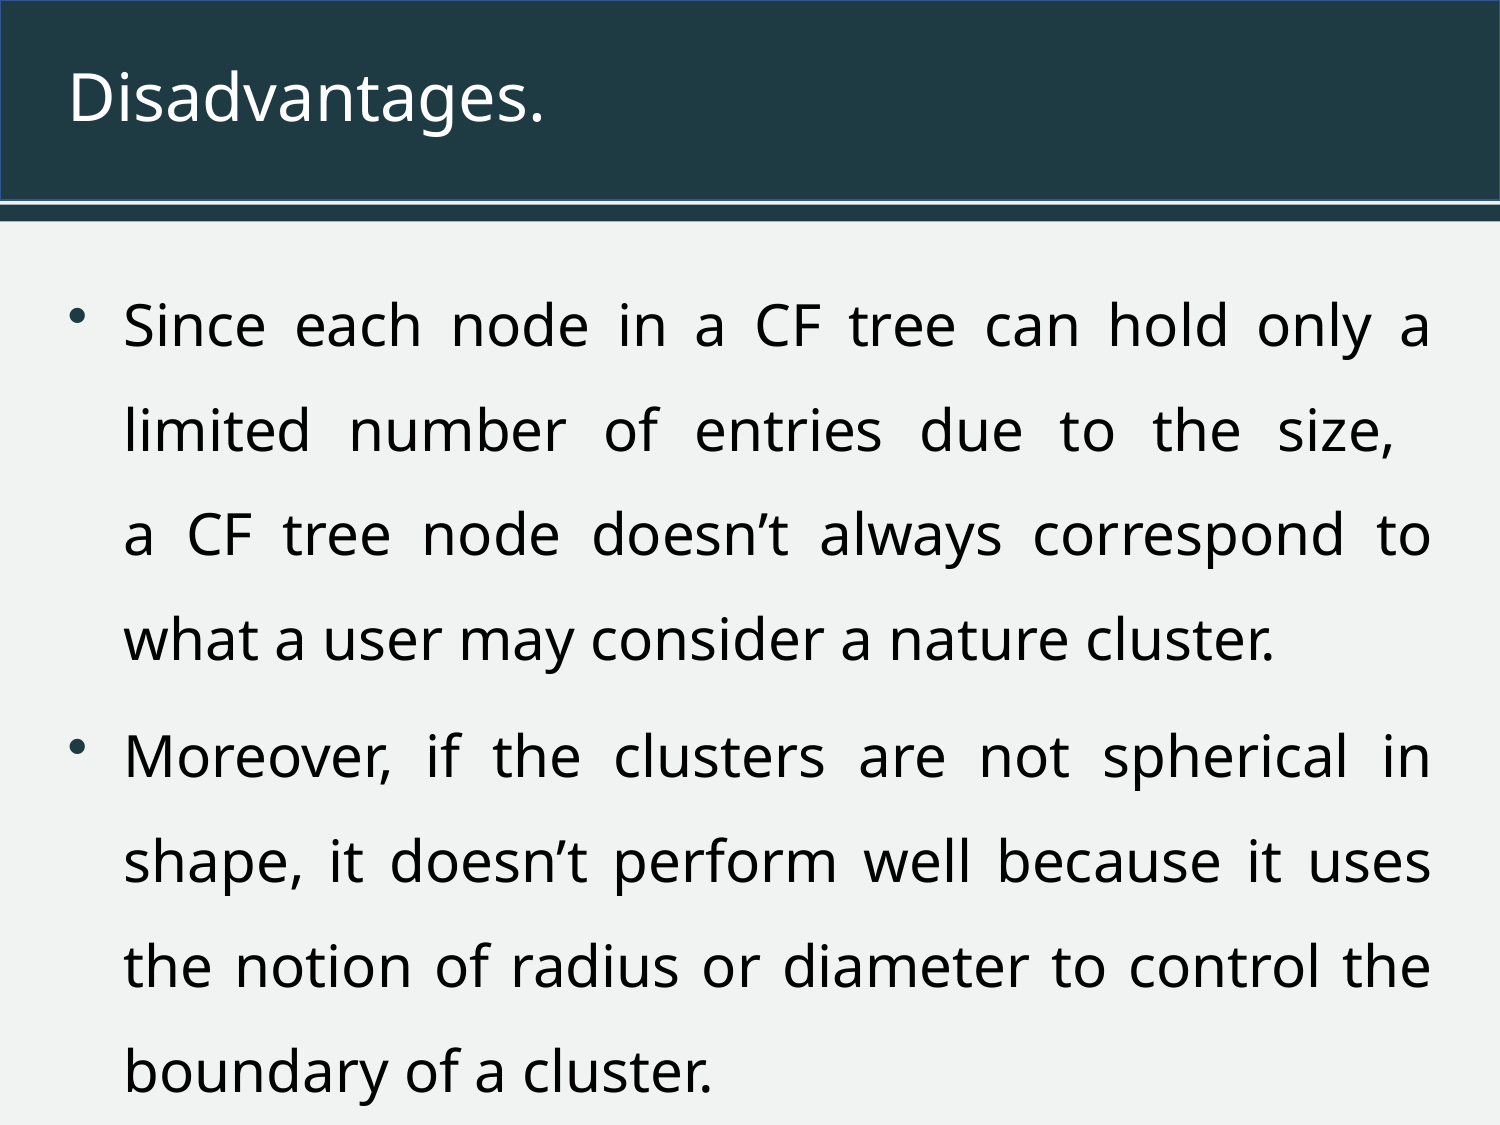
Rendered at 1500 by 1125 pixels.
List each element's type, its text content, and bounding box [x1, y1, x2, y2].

list Since each node in a CF tree can hold only a limited number of entries due to the size, a CF tree node doesn’t always correspond to what a user may consider a nature cluster. Moreover, if the clusters are not spherical in shape, it doesn’t perform well because it uses the notion of radius or diameter to control the boundary of a cluster. [52, 245, 1448, 1096]
title Disadvantages. [52, 0, 1500, 200]
